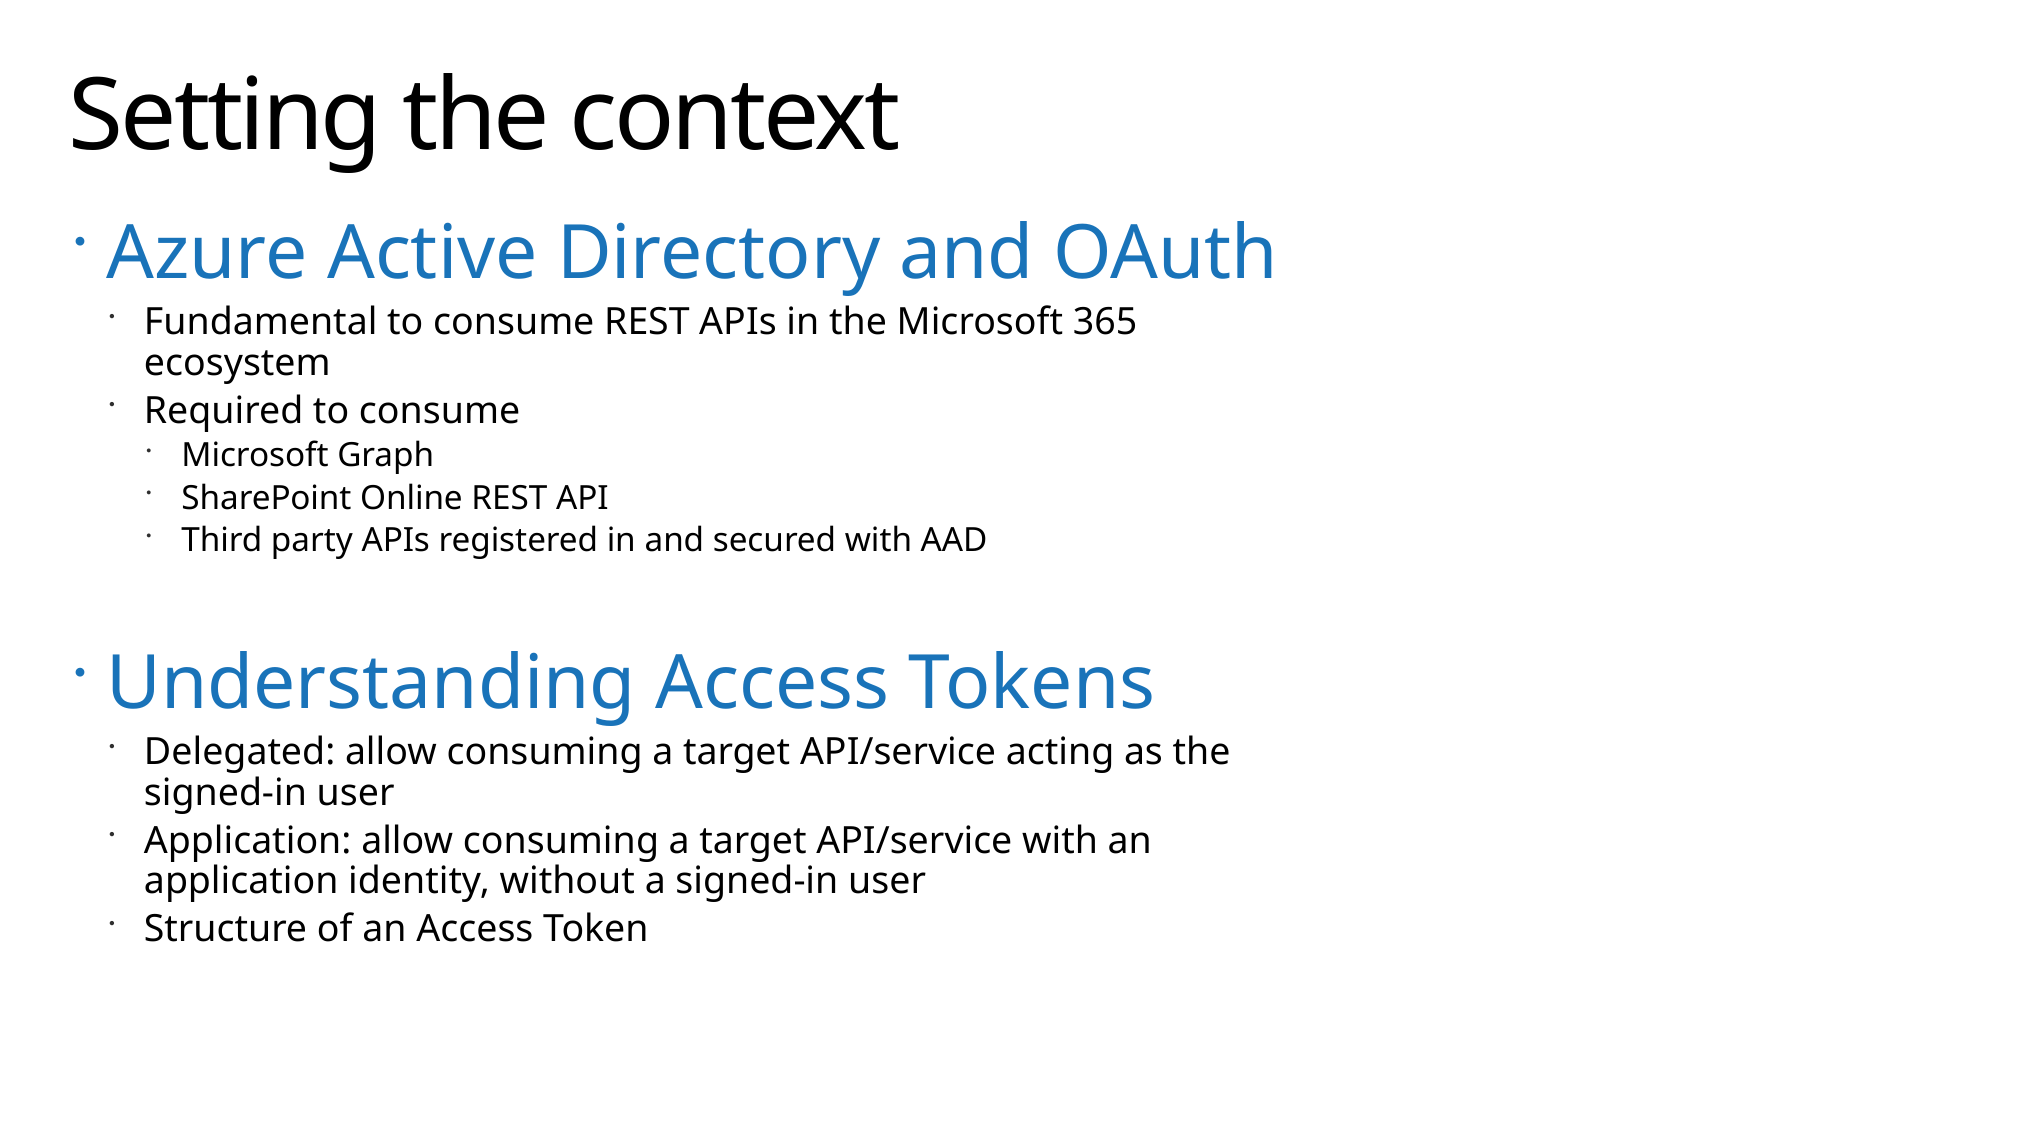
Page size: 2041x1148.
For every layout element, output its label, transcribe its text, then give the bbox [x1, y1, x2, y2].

list Azure Active Directory and OAuth Fundamental to consume REST APIs in the Microsoft 365 ecosystem Required to consume Microsoft Graph SharePoint Online REST API Third party APIs registered in and secured with AAD Understanding Access Tokens Delegated: allow consuming a target API/service acting as the signed-in user Application: allow consuming a target API/service with an application identity, without a signed-in user Structure of an Access Token [45, 199, 1336, 1126]
title Setting the context [45, 48, 1996, 199]
